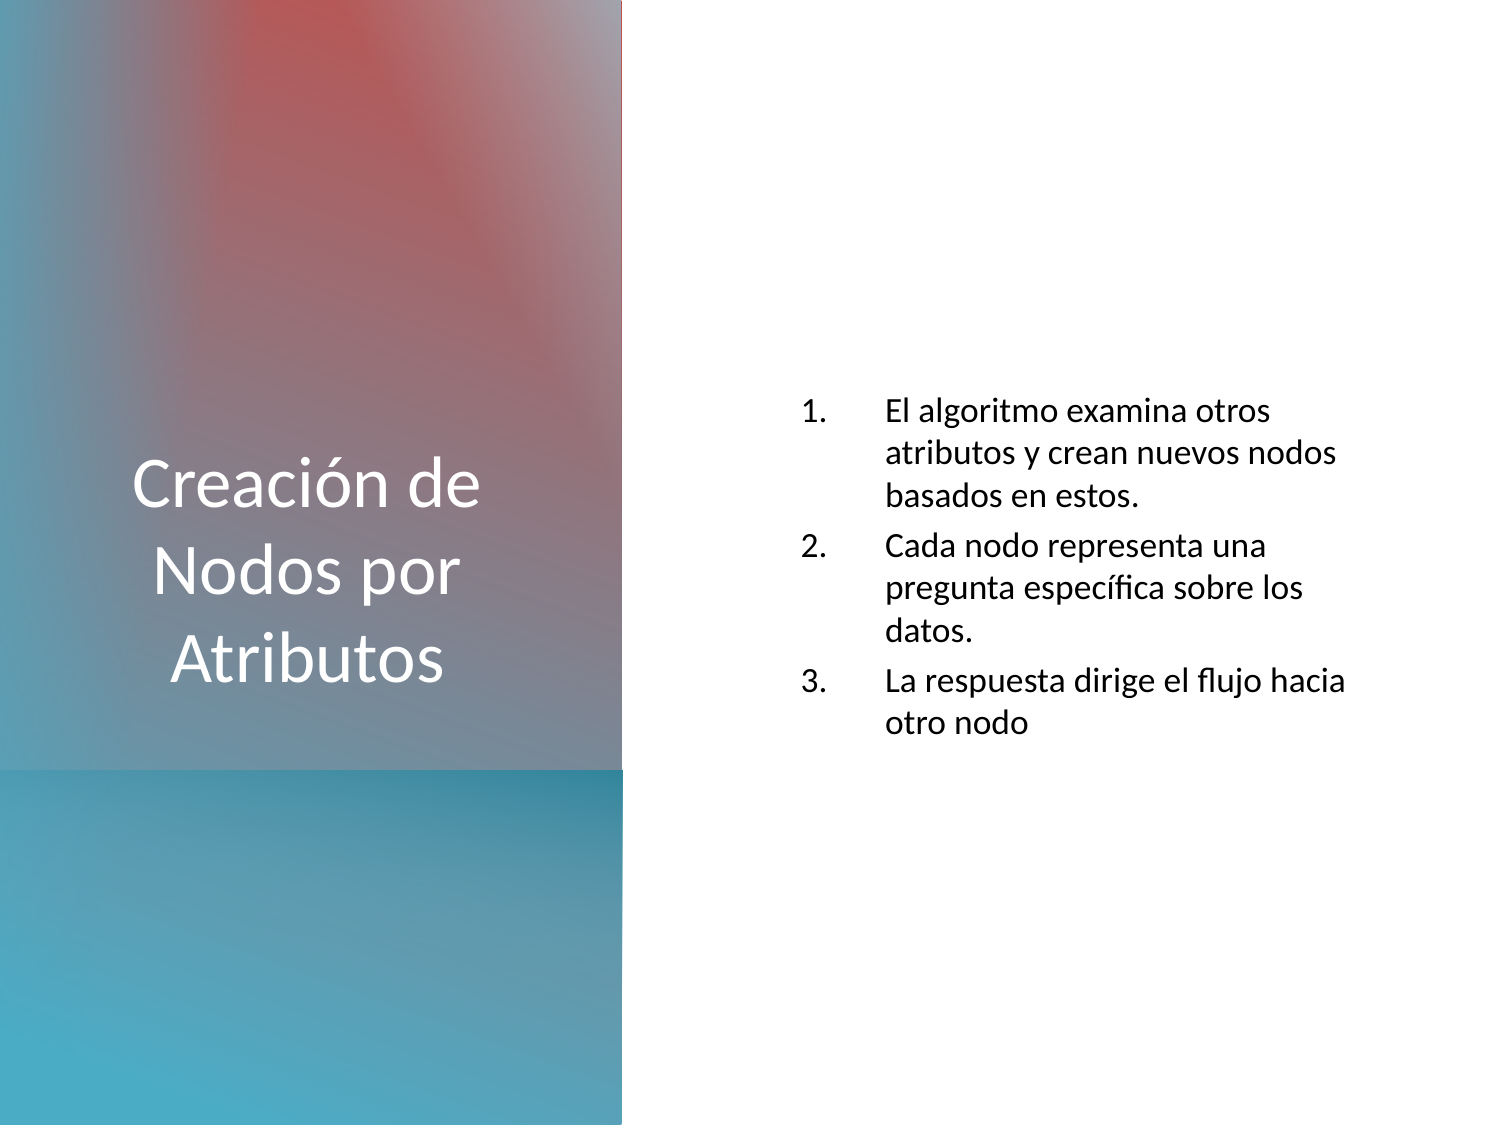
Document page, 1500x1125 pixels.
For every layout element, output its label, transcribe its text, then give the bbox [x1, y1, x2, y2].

list El algoritmo examina otros atributos y crean nuevos nodos basados en estos. Cada nodo representa una pregunta específica sobre los datos. La respuesta dirige el flujo hacia otro nodo [720, 111, 1397, 1017]
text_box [0, 0, 623, 1125]
